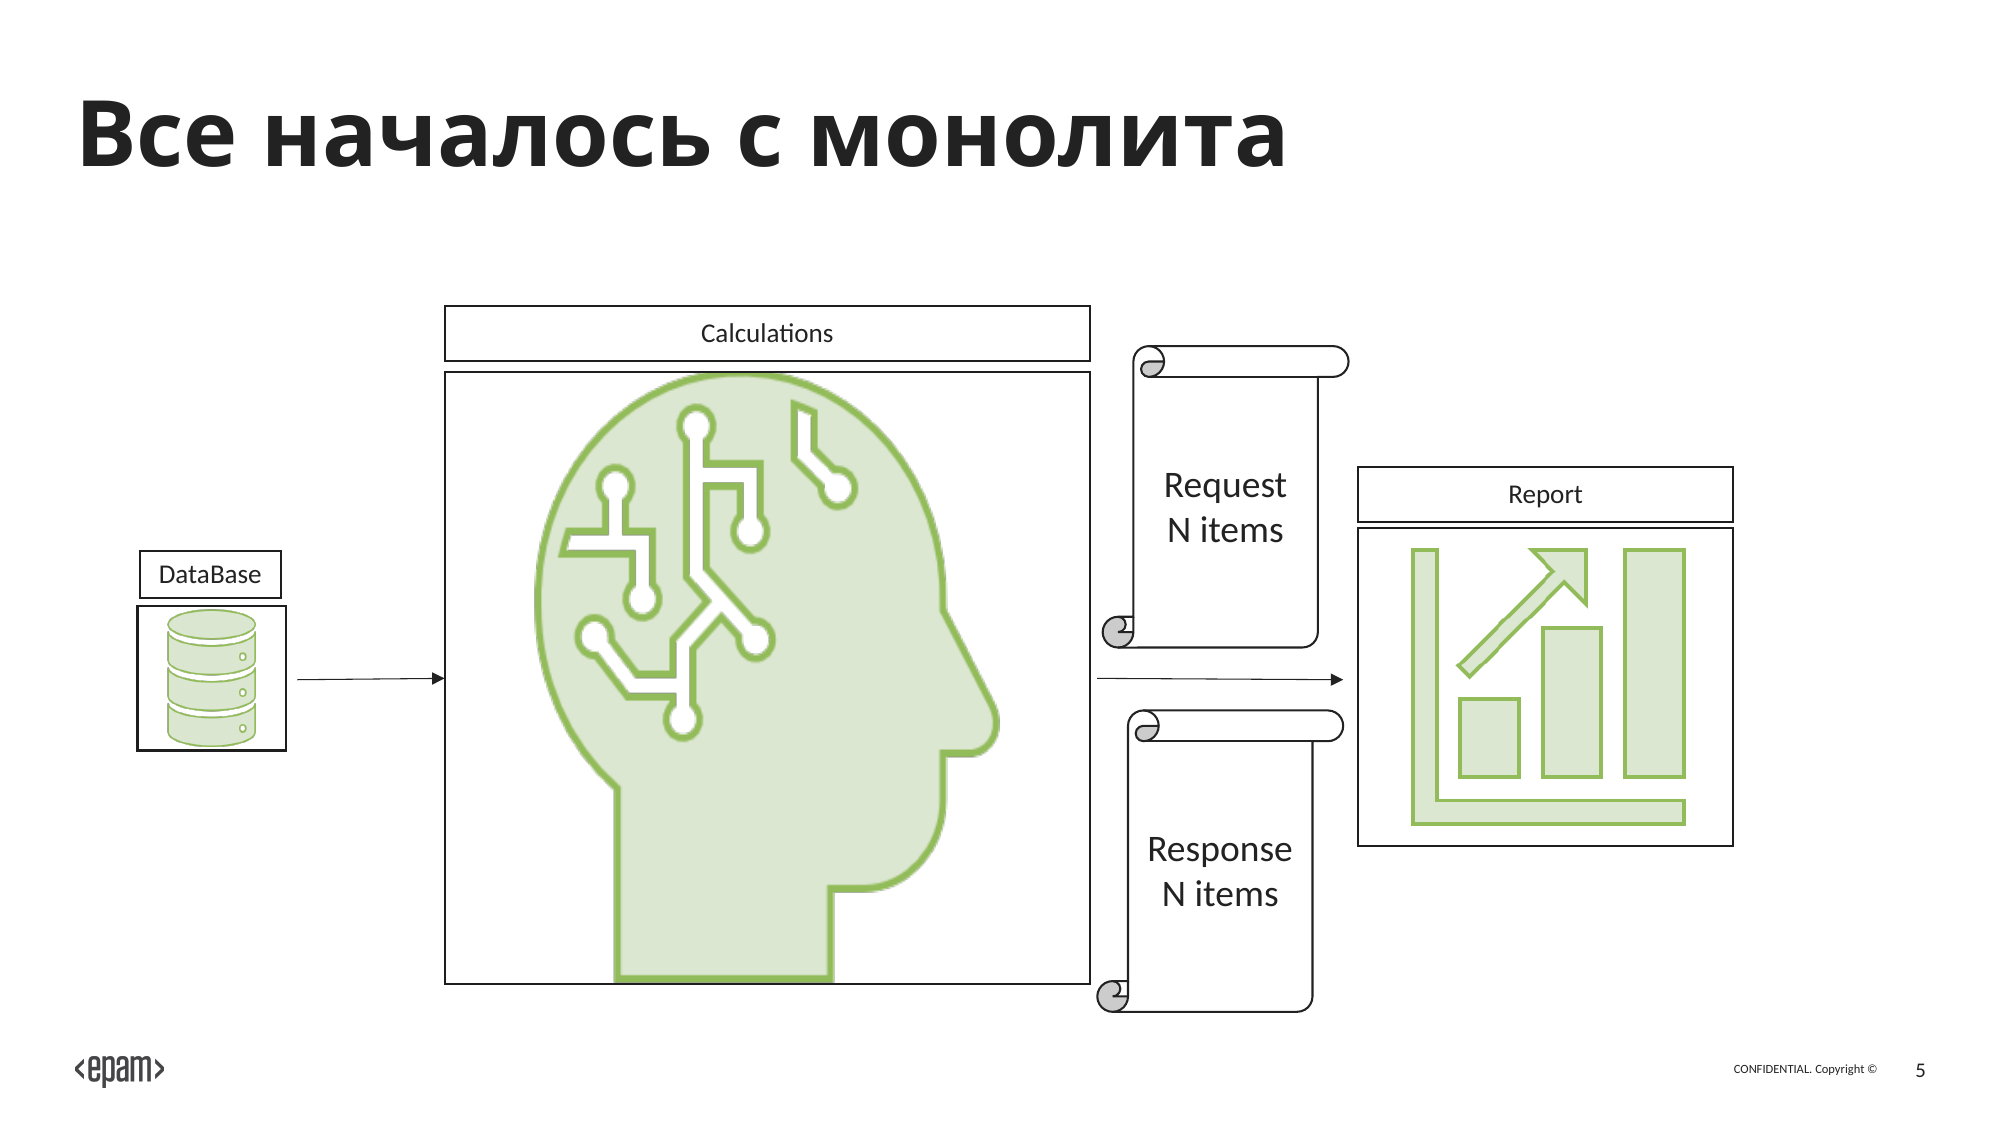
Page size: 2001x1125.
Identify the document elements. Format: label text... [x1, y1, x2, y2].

title Все началось с монолита [75, 75, 1925, 150]
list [137, 299, 1863, 1014]
picture [75, 1056, 164, 1088]
